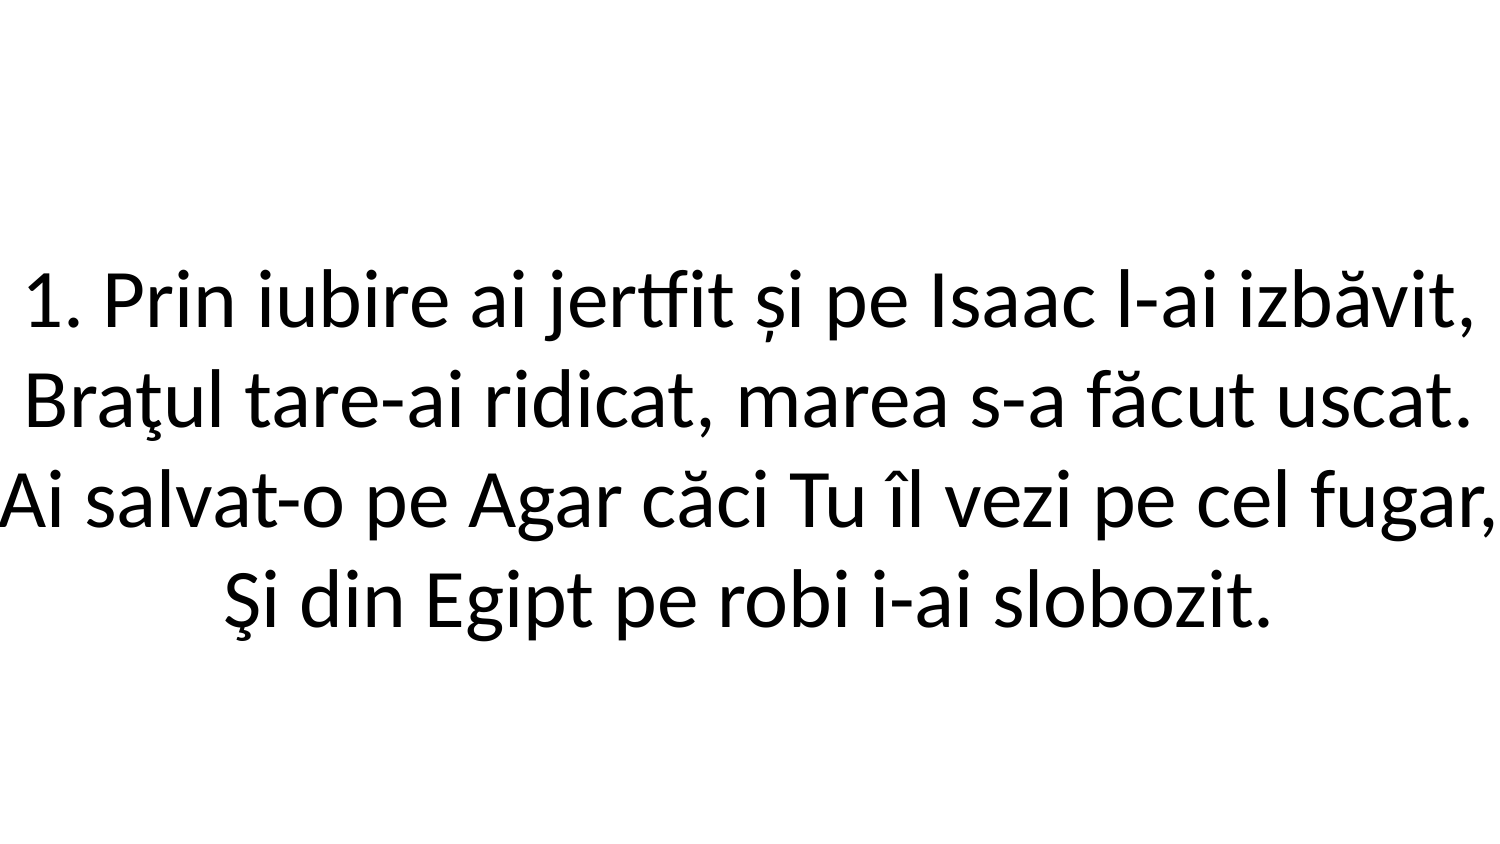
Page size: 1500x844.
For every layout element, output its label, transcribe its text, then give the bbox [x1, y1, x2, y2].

text_box 1. Prin iubire ai jertfit și pe Isaac l-ai izbăvit, Braţul tare-ai ridicat, marea s-a făcut uscat. Ai salvat-o pe Agar căci Tu îl vezi pe cel fugar, Şi din Egipt pe robi i-ai slobozit. [0, 192, 1500, 652]
